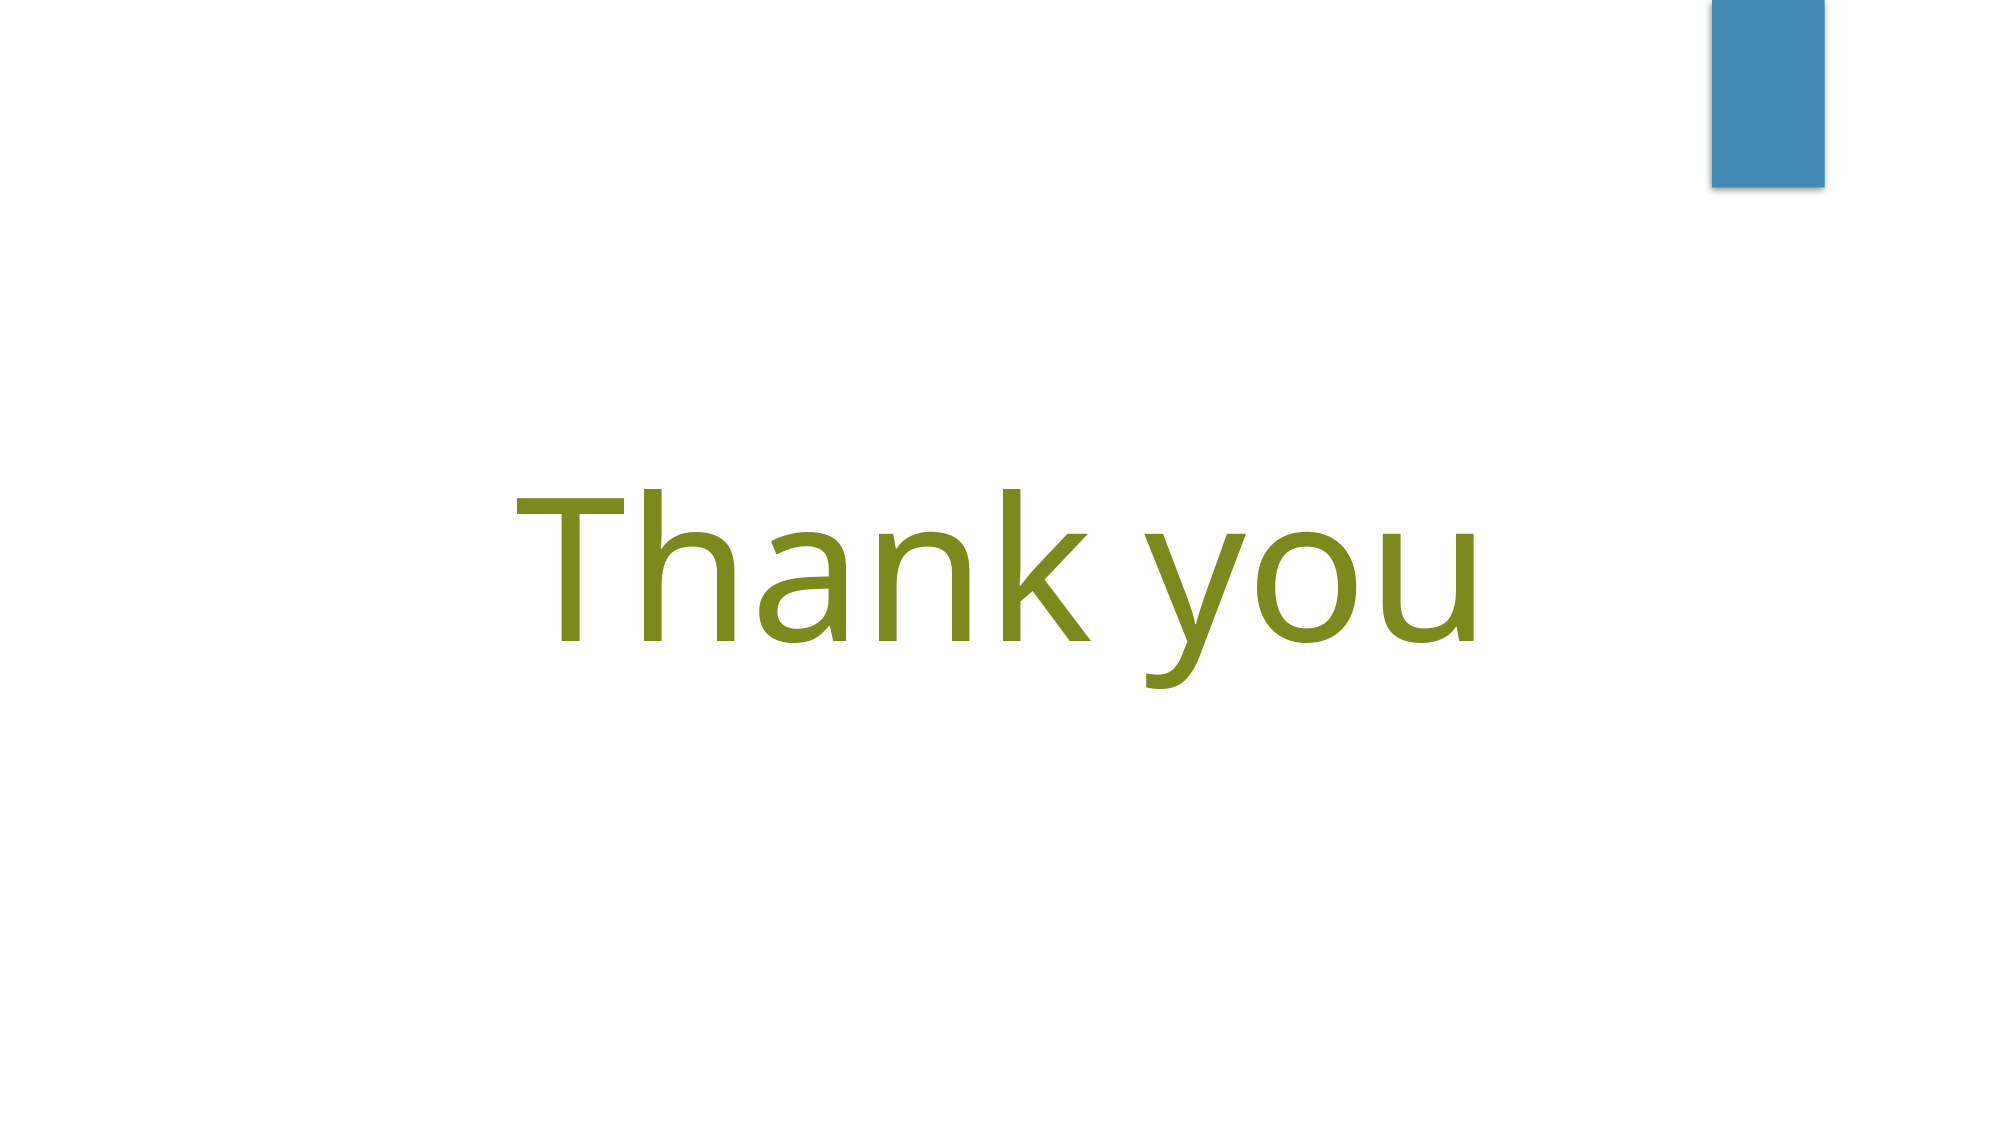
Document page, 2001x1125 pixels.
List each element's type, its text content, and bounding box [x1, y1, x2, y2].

text_box Thank you [501, 433, 1559, 689]
